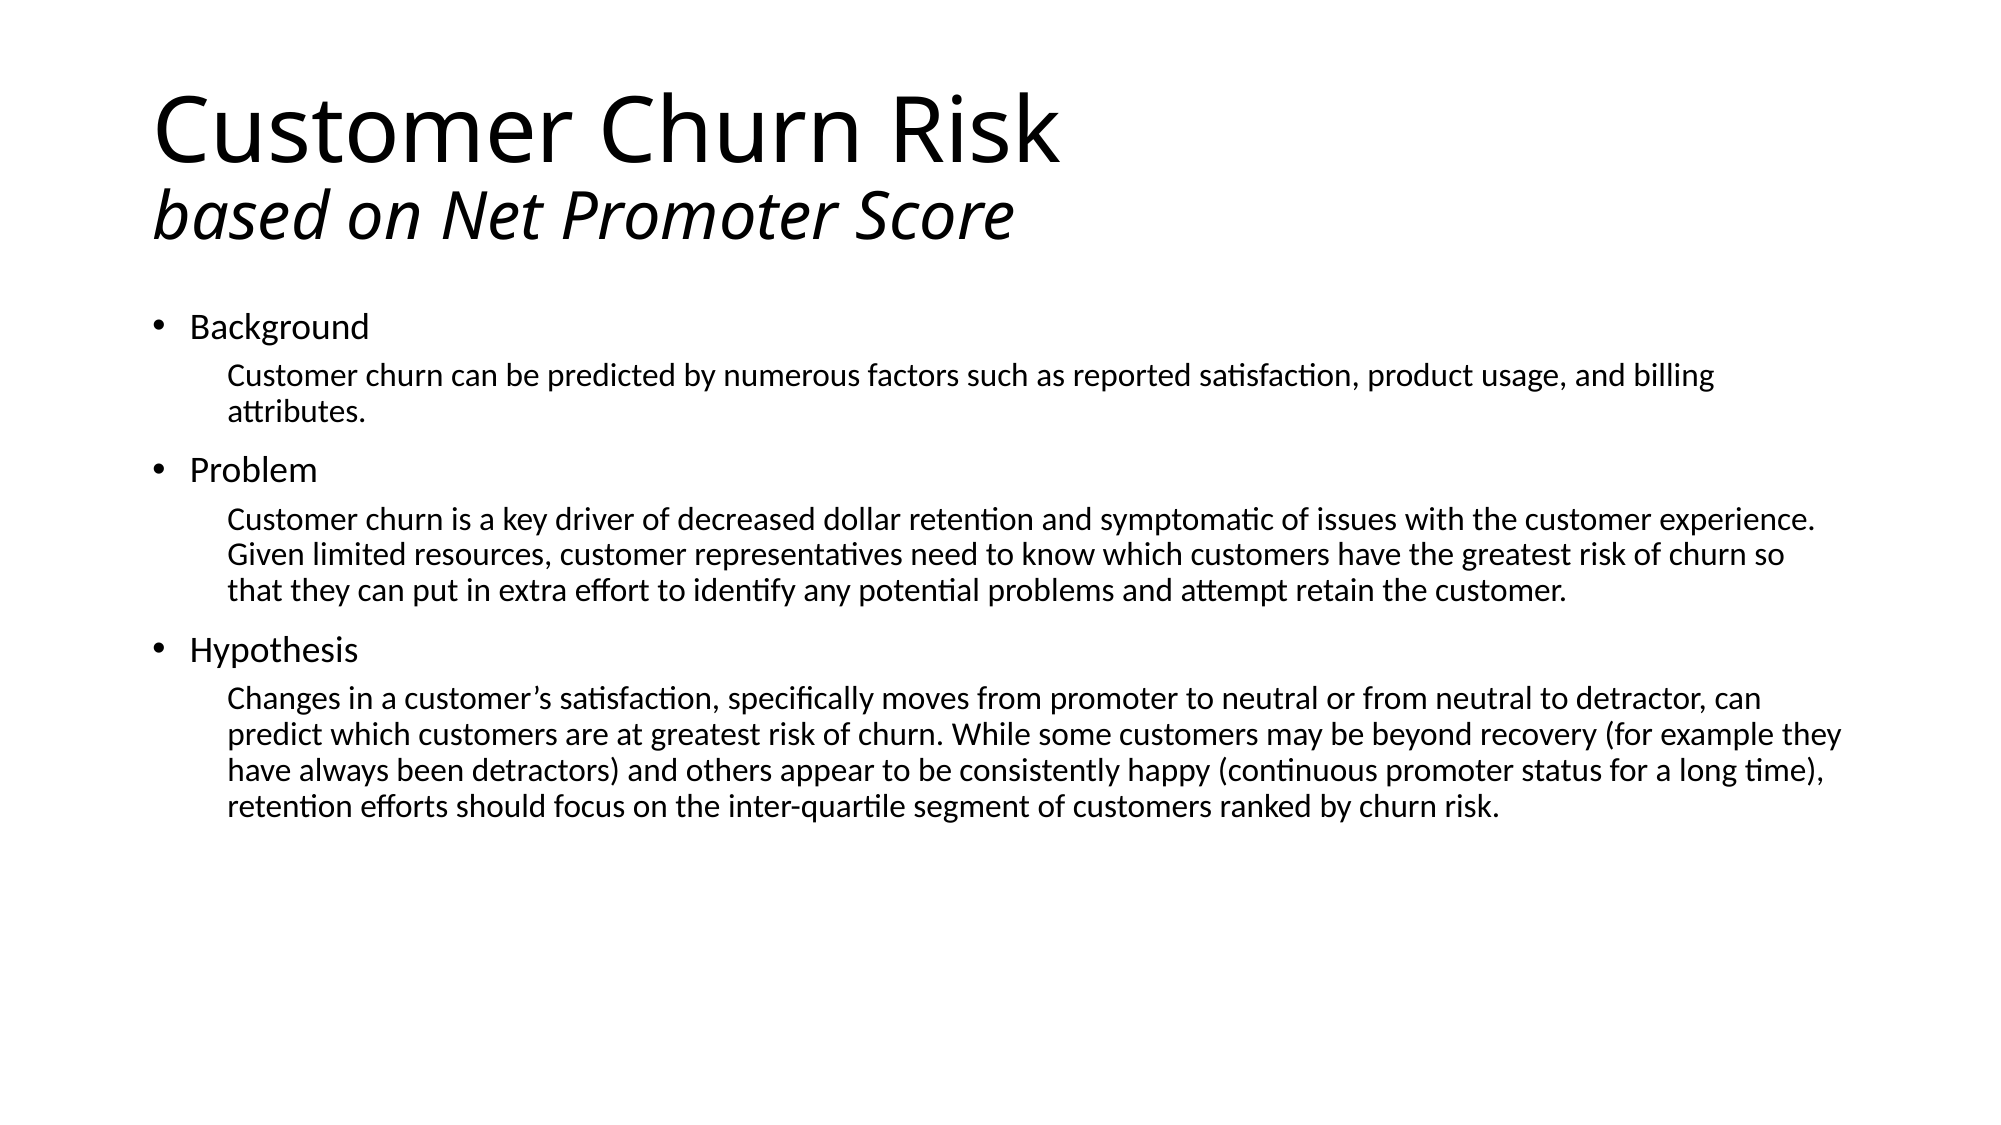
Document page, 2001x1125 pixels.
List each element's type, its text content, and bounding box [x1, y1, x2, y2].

list Background Customer churn can be predicted by numerous factors such as reported satisfaction, product usage, and billing attributes. Problem Customer churn is a key driver of decreased dollar retention and symptomatic of issues with the customer experience. Given limited resources, customer representatives need to know which customers have the greatest risk of churn so that they can put in extra effort to identify any potential problems and attempt retain the customer. Hypothesis Changes in a customer’s satisfaction, specifically moves from promoter to neutral or from neutral to detractor, can predict which customers are at greatest risk of churn. While some customers may be beyond recovery (for example they have always been detractors) and others appear to be consistently happy (continuous promoter status for a long time), retention efforts should focus on the inter-quartile segment of customers ranked by churn risk. [137, 299, 1863, 1014]
title Customer Churn Risk based on Net Promoter Score [137, 59, 1863, 278]
